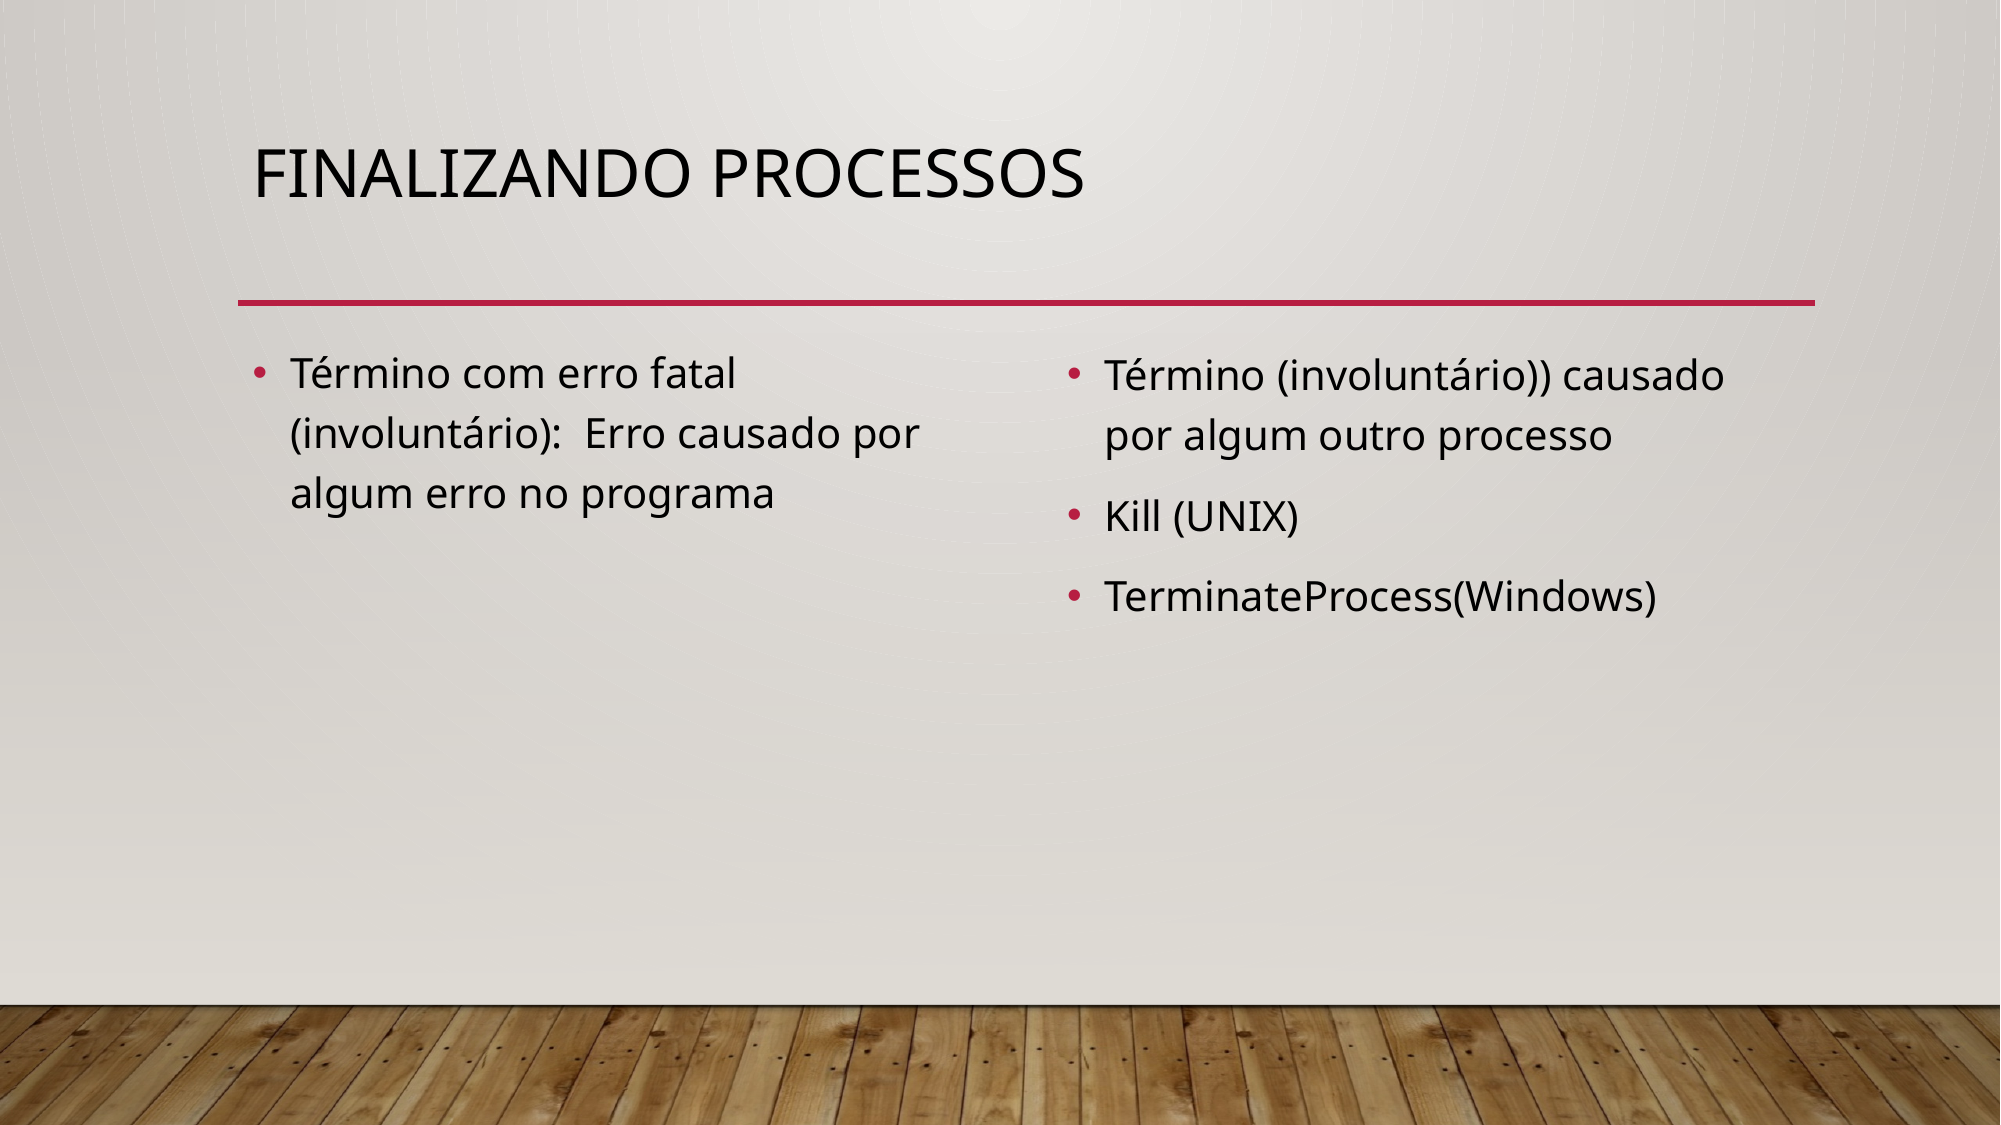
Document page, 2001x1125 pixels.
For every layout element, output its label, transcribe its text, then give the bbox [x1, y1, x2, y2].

title Finalizando processos [237, 132, 1814, 306]
list Término com erro fatal (involuntário): Erro causado por algum erro no programa [237, 329, 1000, 896]
picture [0, 1005, 2000, 1125]
list Término (involuntário)) causado por algum outro processo Kill (UNIX) TerminateProcess(Windows) [1052, 330, 1815, 896]
